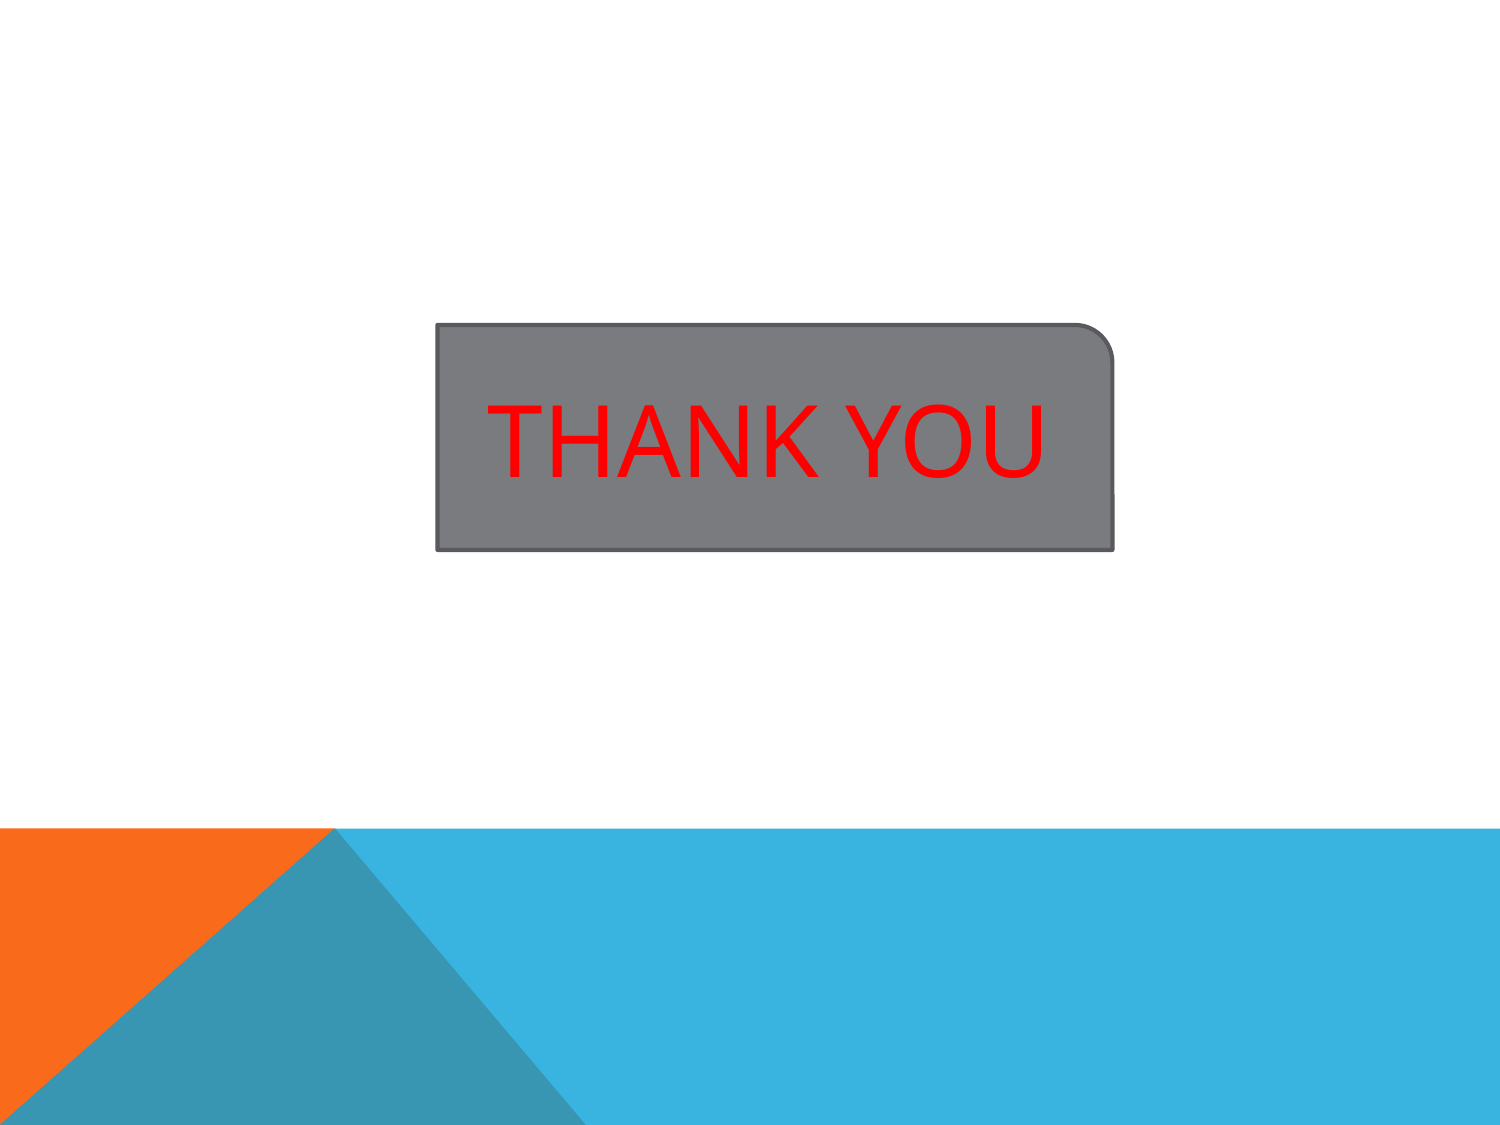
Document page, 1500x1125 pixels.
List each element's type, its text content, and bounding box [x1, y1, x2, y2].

text_box THANK YOU [435, 322, 1115, 553]
